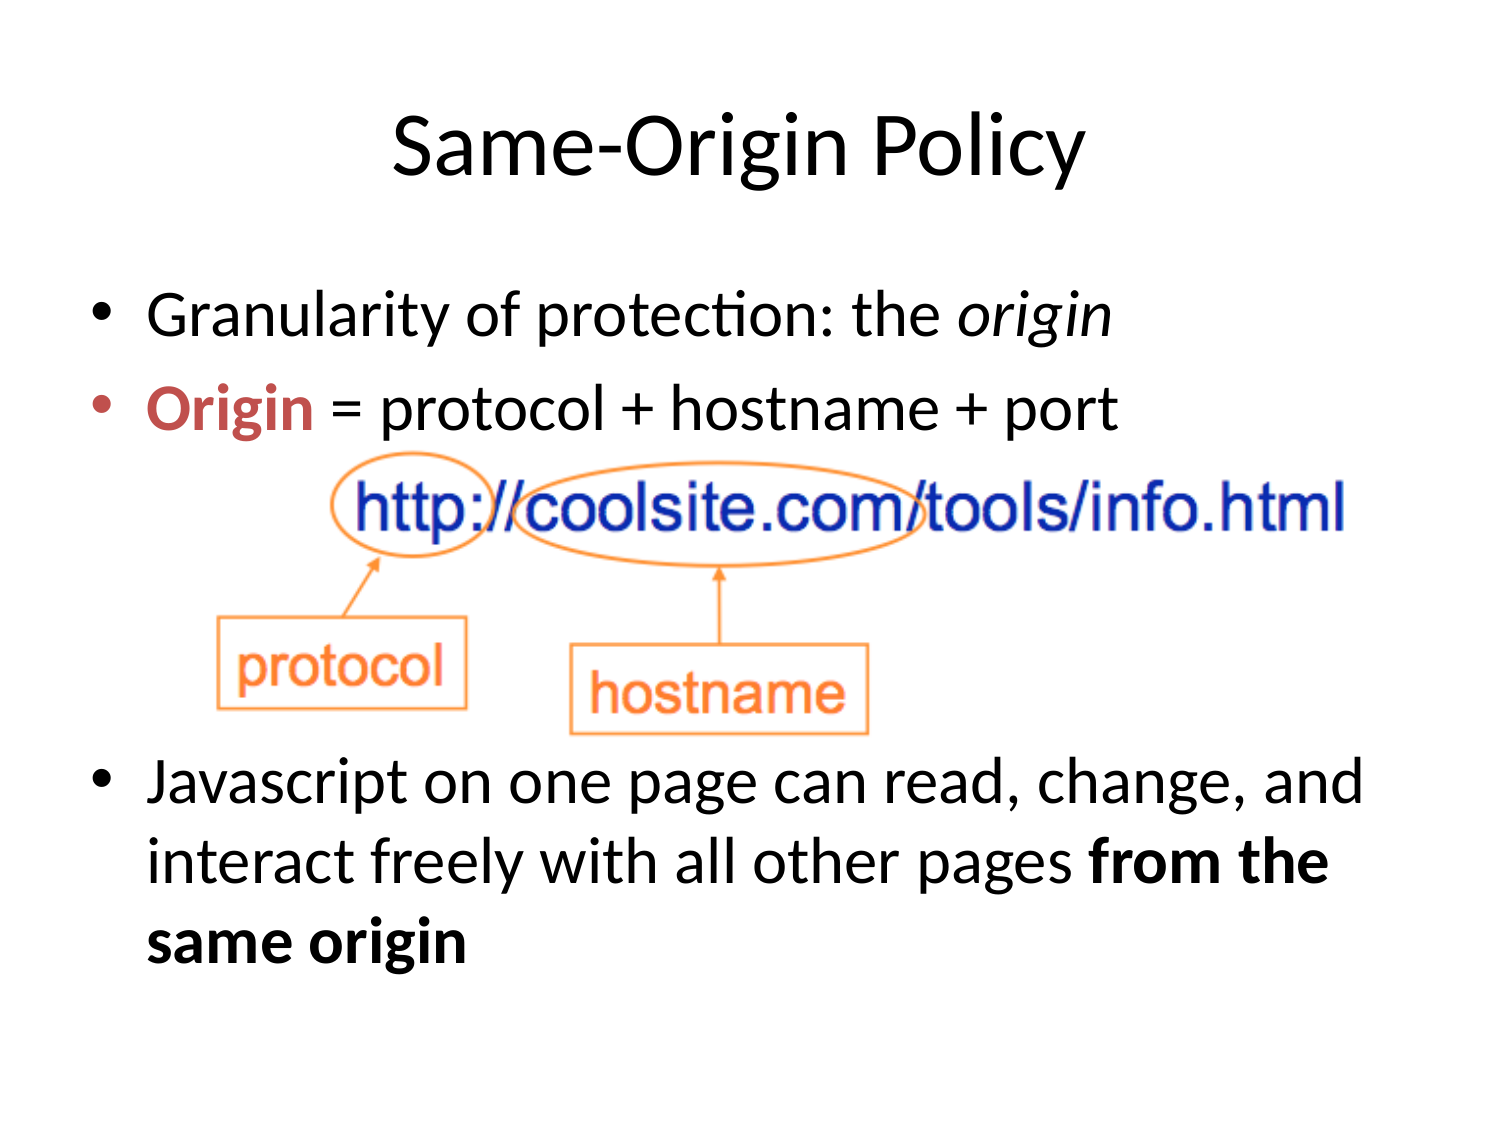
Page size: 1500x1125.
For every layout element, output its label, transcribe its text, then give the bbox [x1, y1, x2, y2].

picture [162, 443, 1389, 750]
title Same-Origin Policy [75, 45, 1425, 233]
list Granularity of protection: the origin Origin = protocol + hostname + port Javascript on one page can read, change, and interact freely with all other pages from the same origin [75, 262, 1425, 1103]
